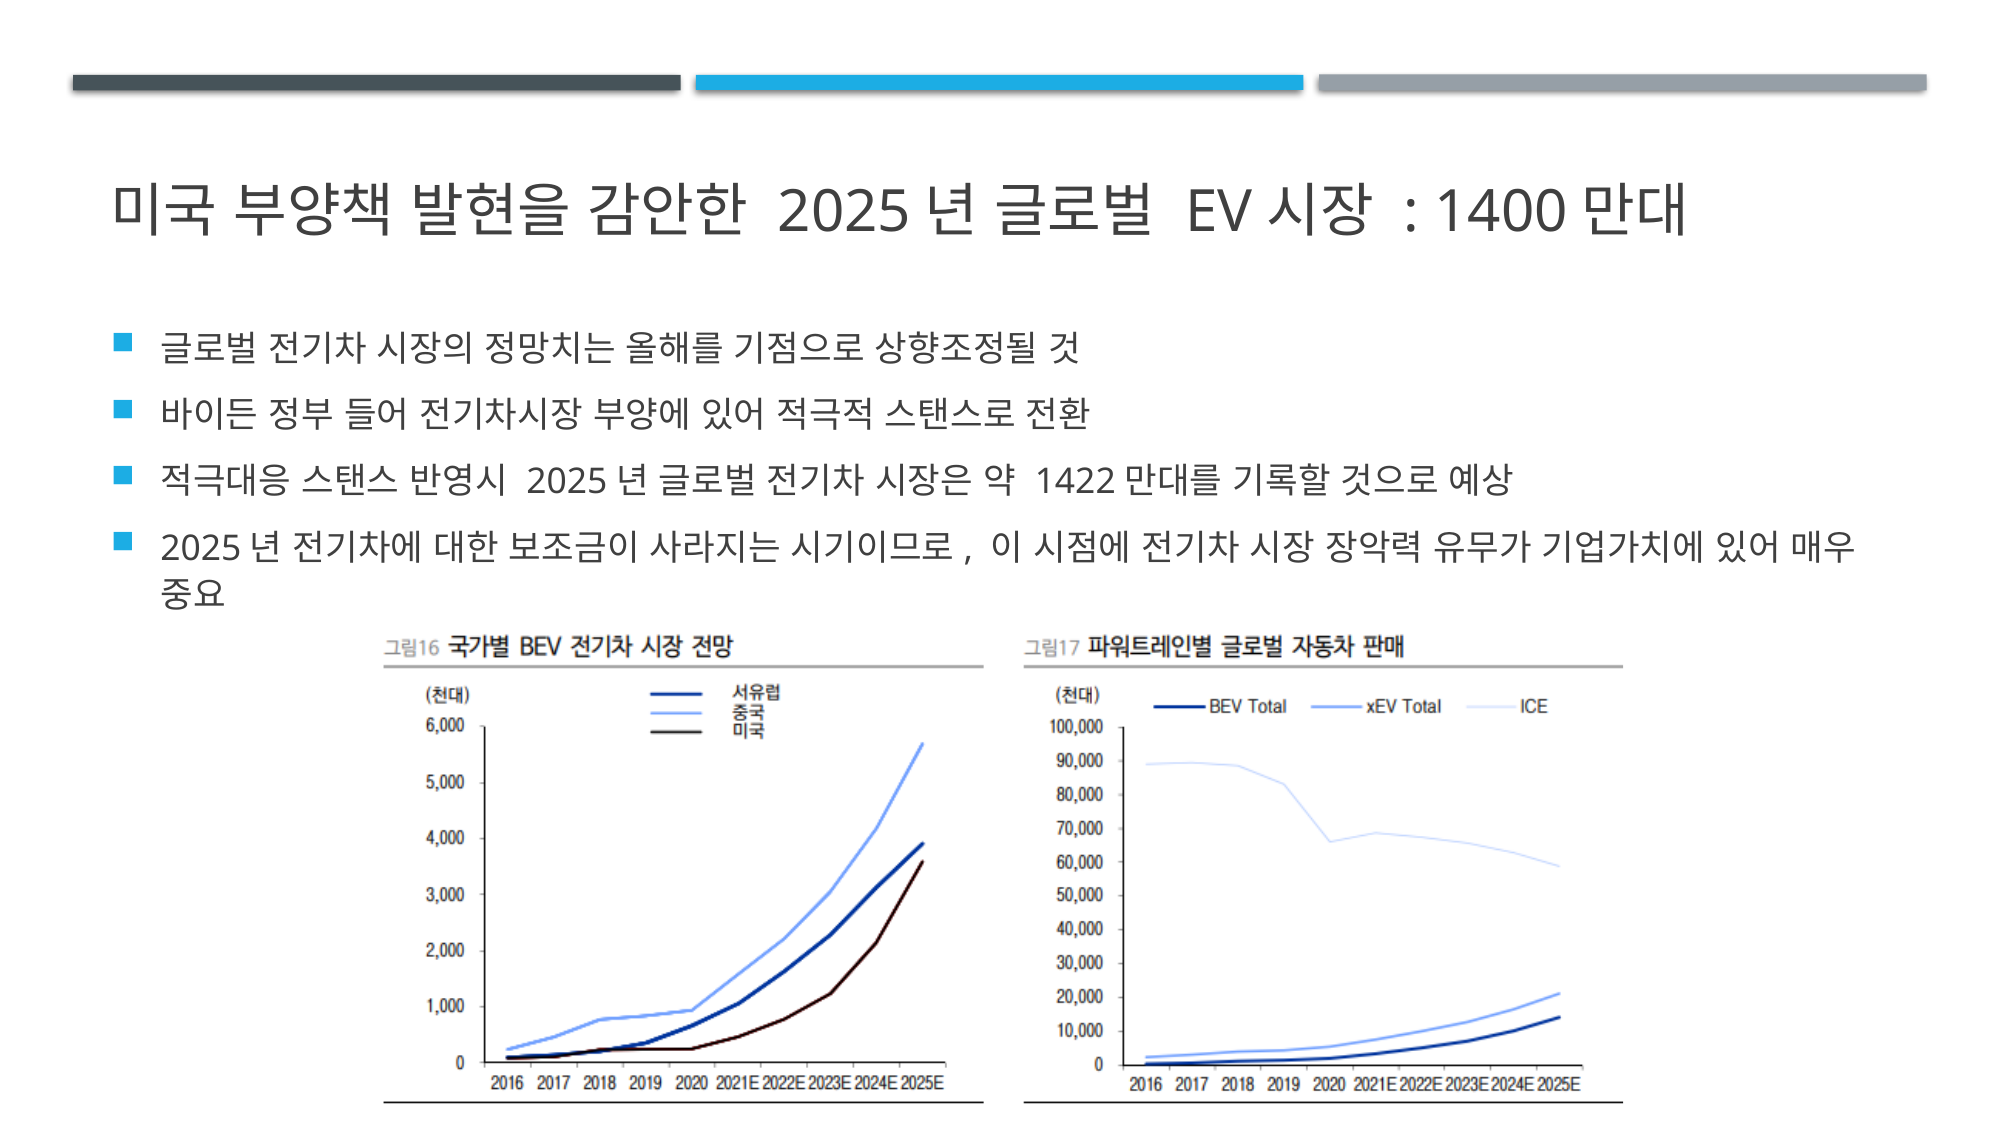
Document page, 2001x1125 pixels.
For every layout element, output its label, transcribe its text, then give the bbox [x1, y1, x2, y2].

picture [376, 628, 1624, 1105]
list 글로벌 전기차 시장의 정망치는 올해를 기점으로 상향조정될 것 바이든 정부 들어 전기차시장 부양에 있어 적극적 스탠스로 전환 적극대응 스탠스 반영시 2025년 글로벌 전기차 시장은 약 1422만대를 기록할 것으로 예상 2025년 전기차에 대한 보조금이 사라지는 시기이므로, 이 시점에 전기차 시장 장악력 유무가 기업가치에 있어 매우 중요 [95, 313, 1905, 675]
title 미국 부양책 발현을 감안한 2025년 글로벌 EV시장 : 1400만대 [95, 110, 1905, 306]
